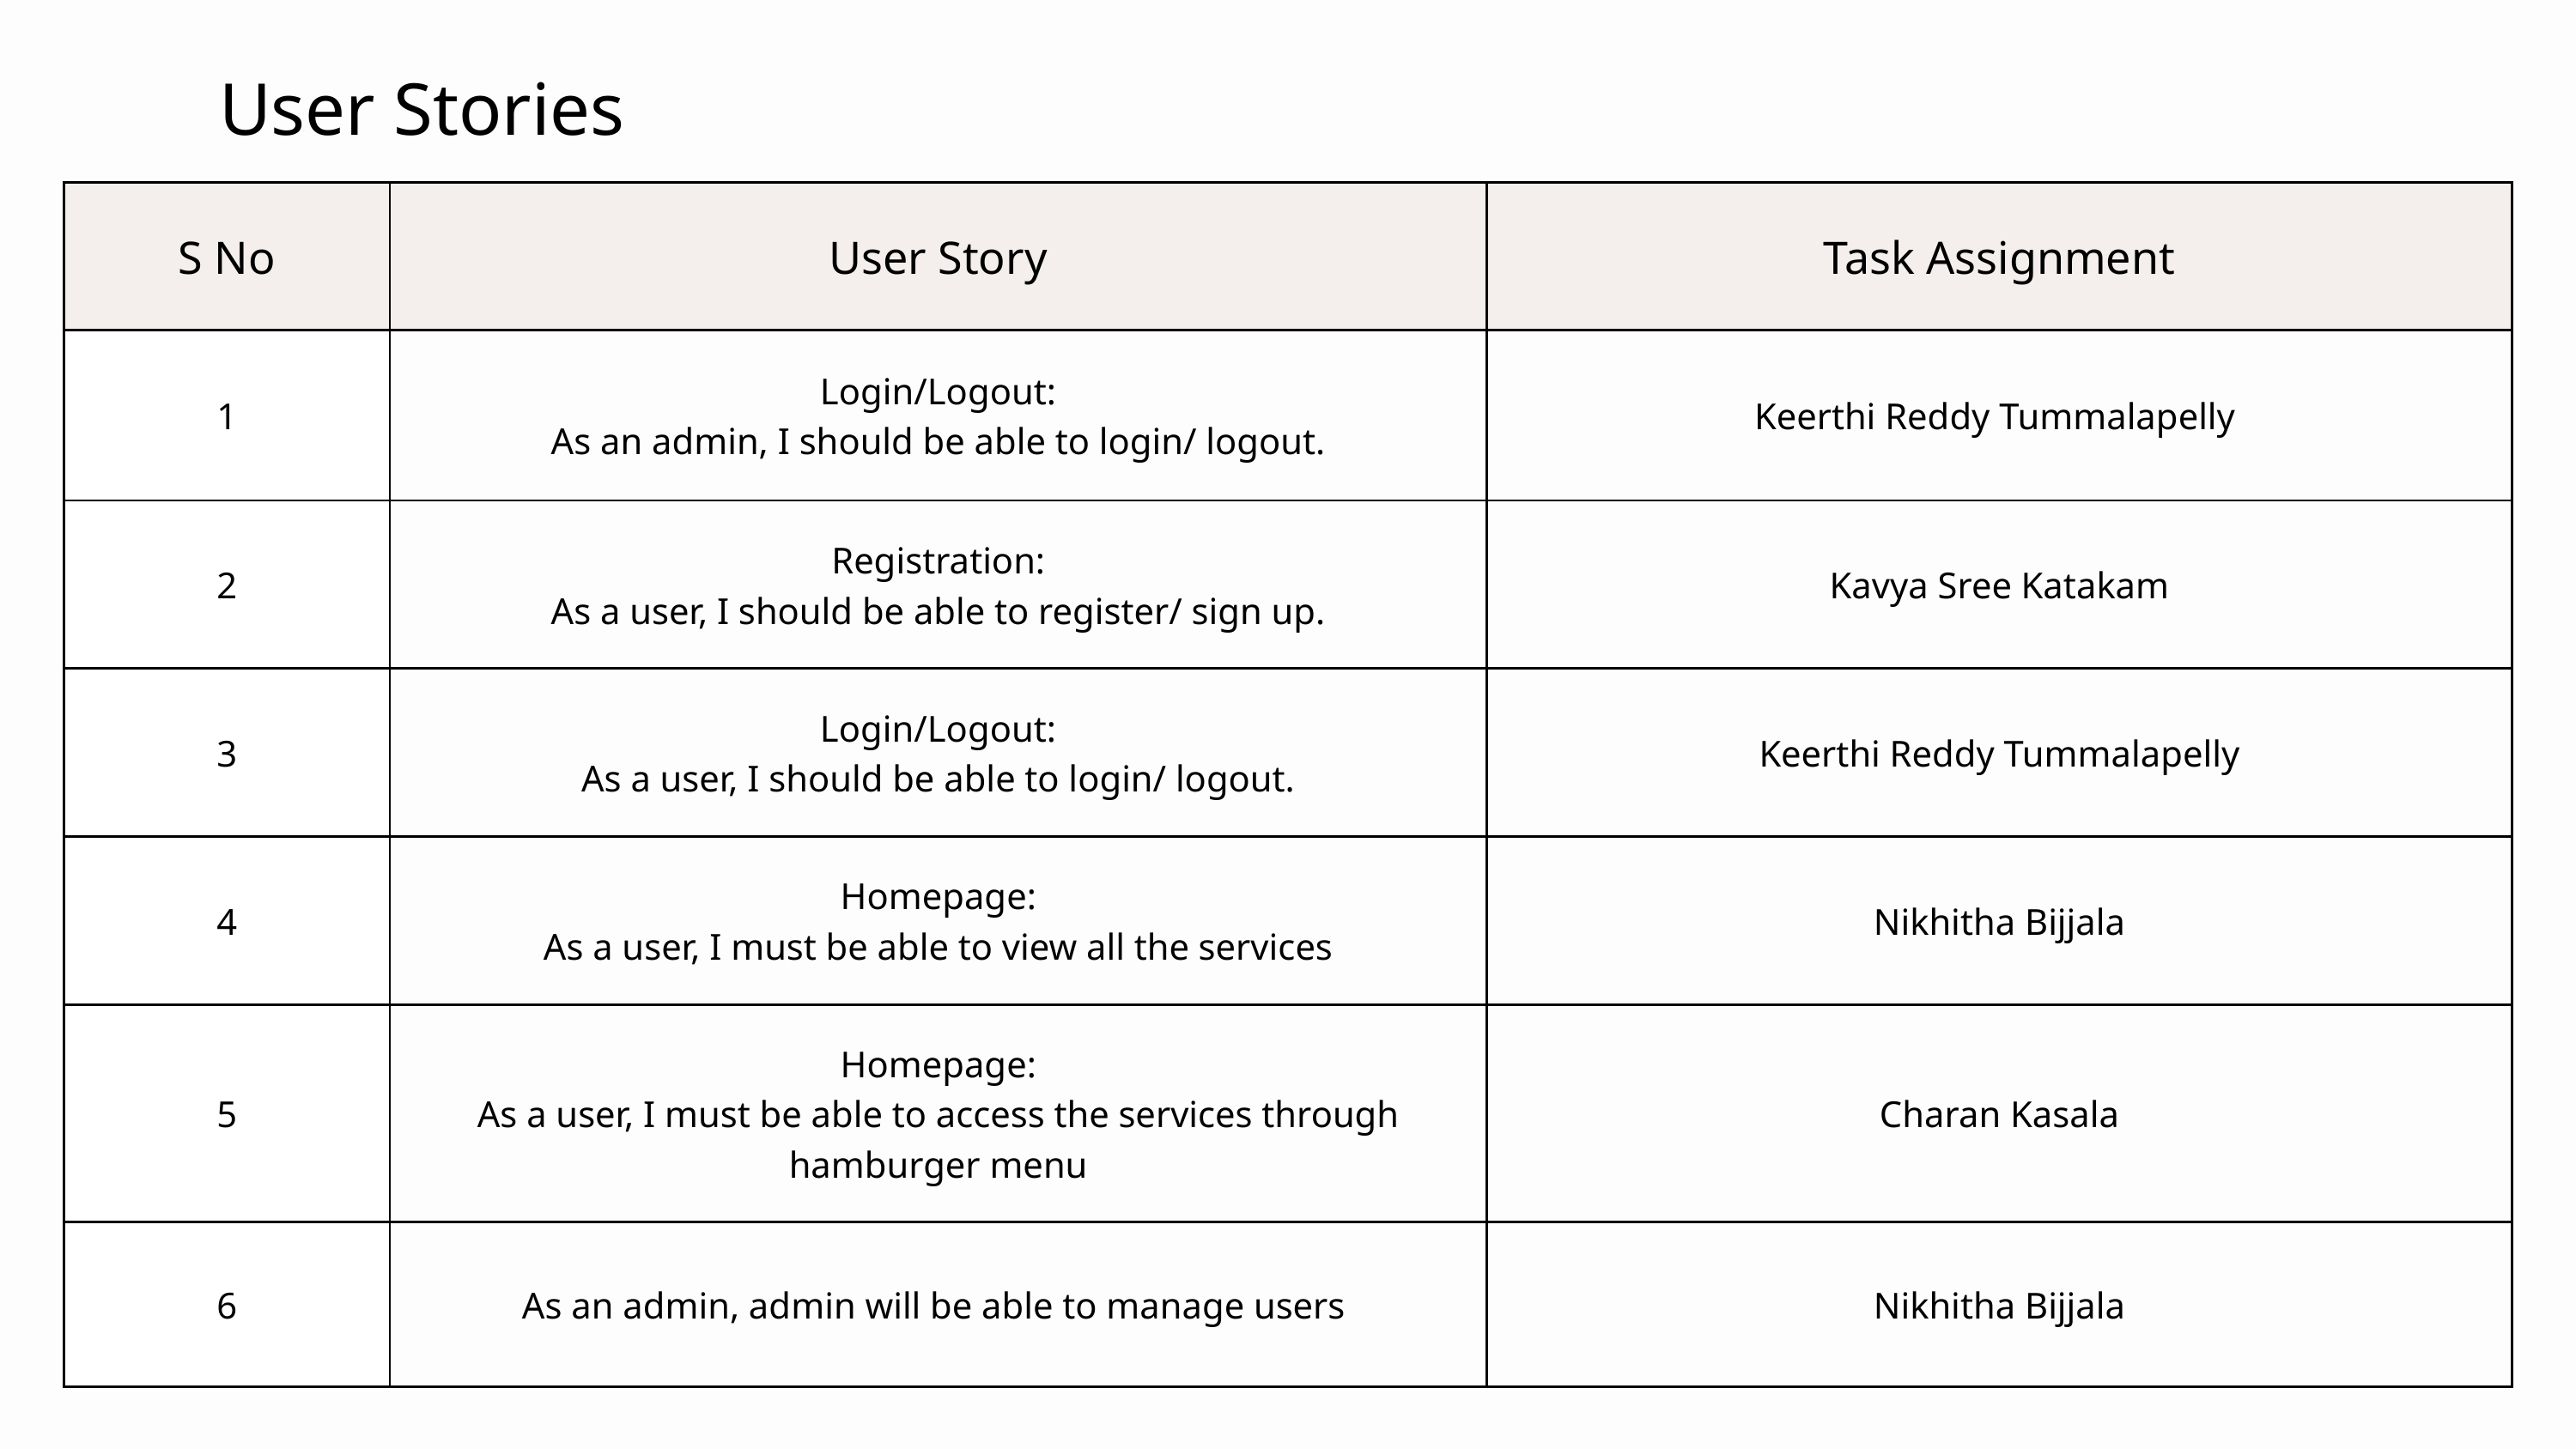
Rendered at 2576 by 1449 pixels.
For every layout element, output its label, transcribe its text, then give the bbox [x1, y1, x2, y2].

table_header S No [65, 184, 389, 329]
table_cell Nikhitha Bijjala [1488, 1223, 2511, 1385]
table_cell 6 [65, 1223, 389, 1385]
text_box User Stories [0, 49, 882, 149]
table_cell As an admin, admin will be able to manage users [391, 1223, 1485, 1385]
table_cell Kavya Sree Katakam [1488, 501, 2511, 667]
table_header Task Assignment [1488, 184, 2511, 329]
table_cell Login/Logout: As an admin, I should be able to login/ logout. [391, 331, 1485, 500]
table_cell Registration: As a user, I should be able to register/ sign up. [391, 501, 1485, 667]
table_cell 4 [65, 838, 389, 1003]
table_cell 2 [65, 501, 389, 667]
table_cell Keerthi Reddy Tummalapelly [1488, 331, 2511, 500]
table_cell Nikhitha Bijjala [1488, 838, 2511, 1003]
table_cell Charan Kasala [1488, 1006, 2511, 1221]
table_cell Login/Logout: As a user, I should be able to login/ logout. [391, 670, 1485, 835]
table_cell 5 [65, 1006, 389, 1221]
table_cell Keerthi Reddy Tummalapelly [1488, 670, 2511, 835]
table_cell 1 [65, 331, 389, 500]
table_cell Homepage: As a user, I must be able to access the services through hamburger menu [391, 1006, 1485, 1221]
table_header User Story [391, 184, 1485, 329]
table_cell Homepage: As a user, I must be able to view all the services [391, 838, 1485, 1003]
table_cell 3 [65, 670, 389, 835]
